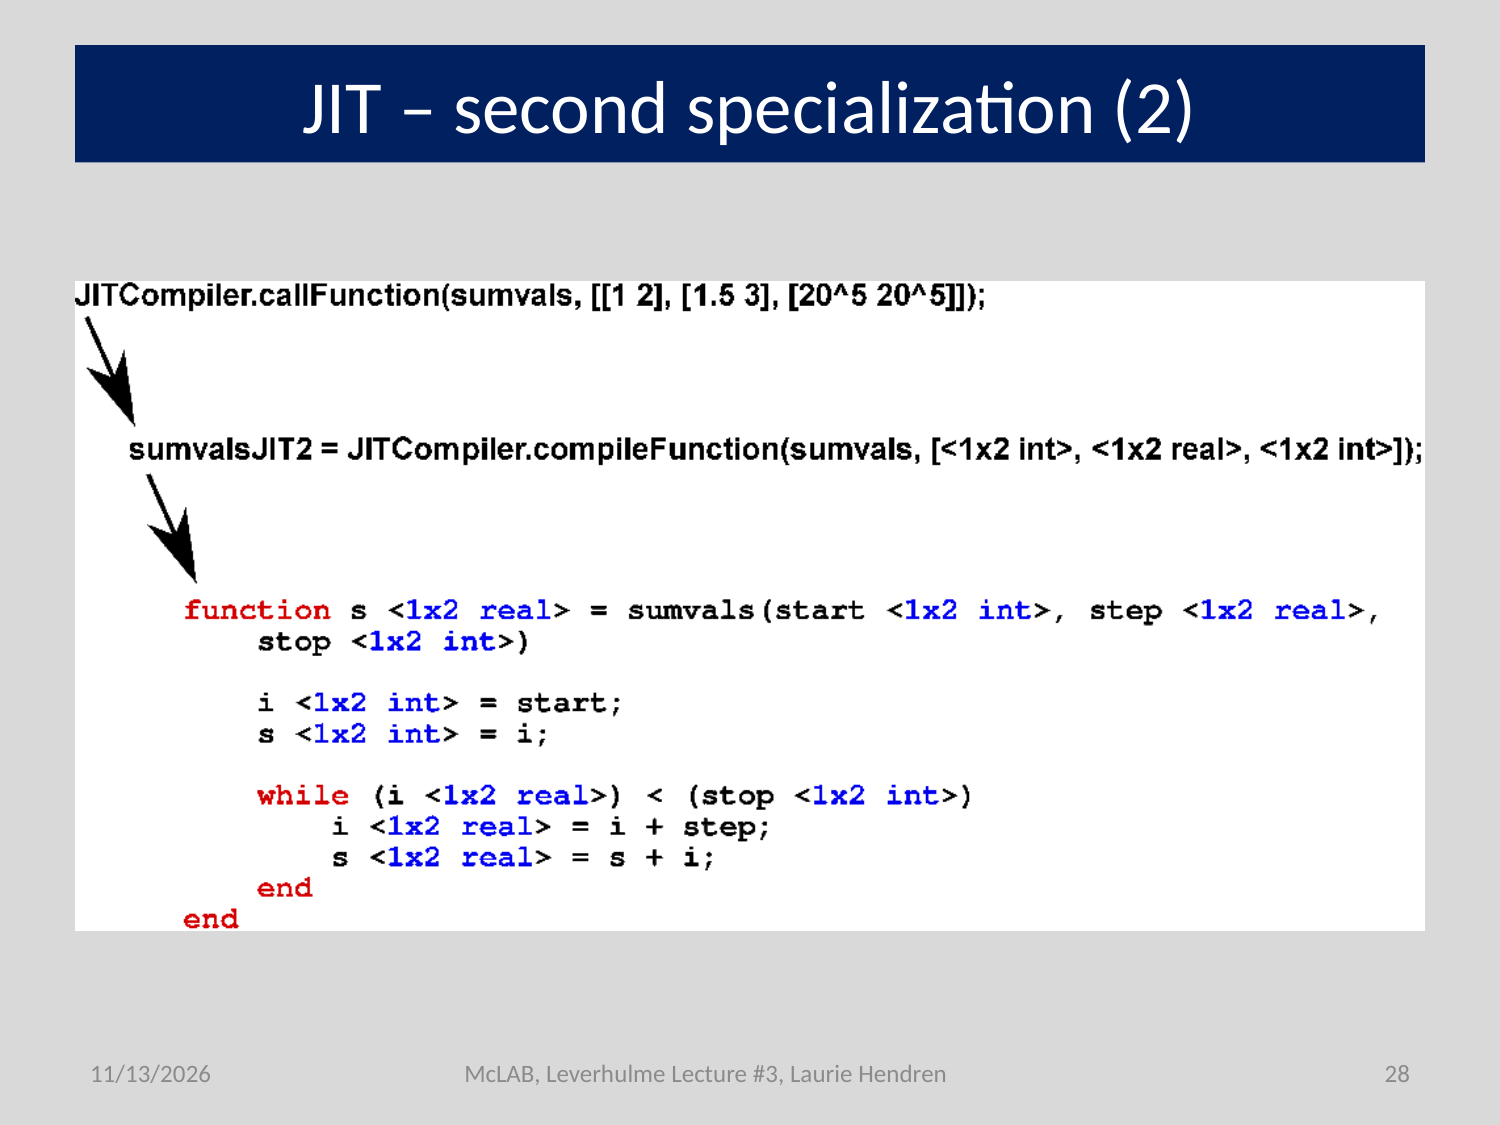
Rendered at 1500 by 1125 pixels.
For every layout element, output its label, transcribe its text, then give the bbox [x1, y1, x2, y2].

slide_number 28 [1262, 1042, 1425, 1103]
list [74, 281, 1426, 931]
title JIT – second specialization (2) [75, 45, 1425, 163]
footer McLAB, Leverhulme Lecture #3, Laurie Hendren [300, 1042, 1113, 1103]
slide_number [75, 1042, 250, 1103]
